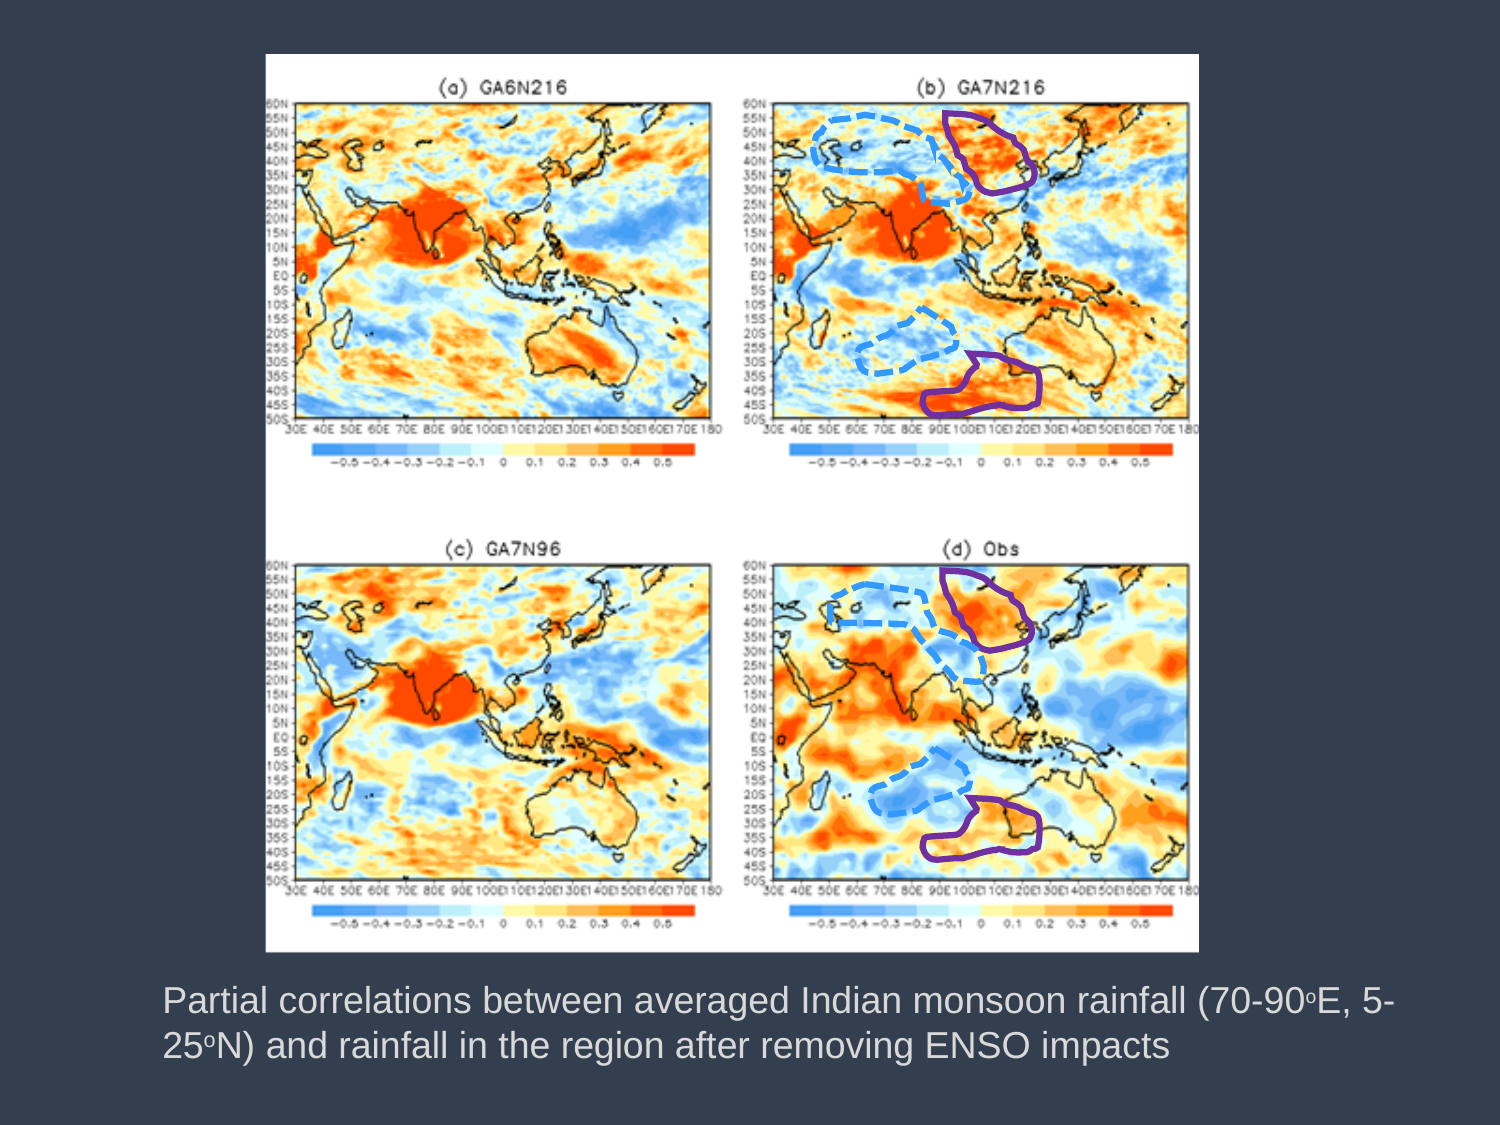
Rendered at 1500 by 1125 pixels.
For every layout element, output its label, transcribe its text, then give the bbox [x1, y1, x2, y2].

text_box Partial correlations between averaged Indian monsoon rainfall (70-90oE, 5-25oN) and rainfall in the region after removing ENSO impacts [147, 968, 1412, 1074]
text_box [813, 113, 1035, 682]
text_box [857, 307, 1040, 860]
picture [265, 54, 1199, 955]
